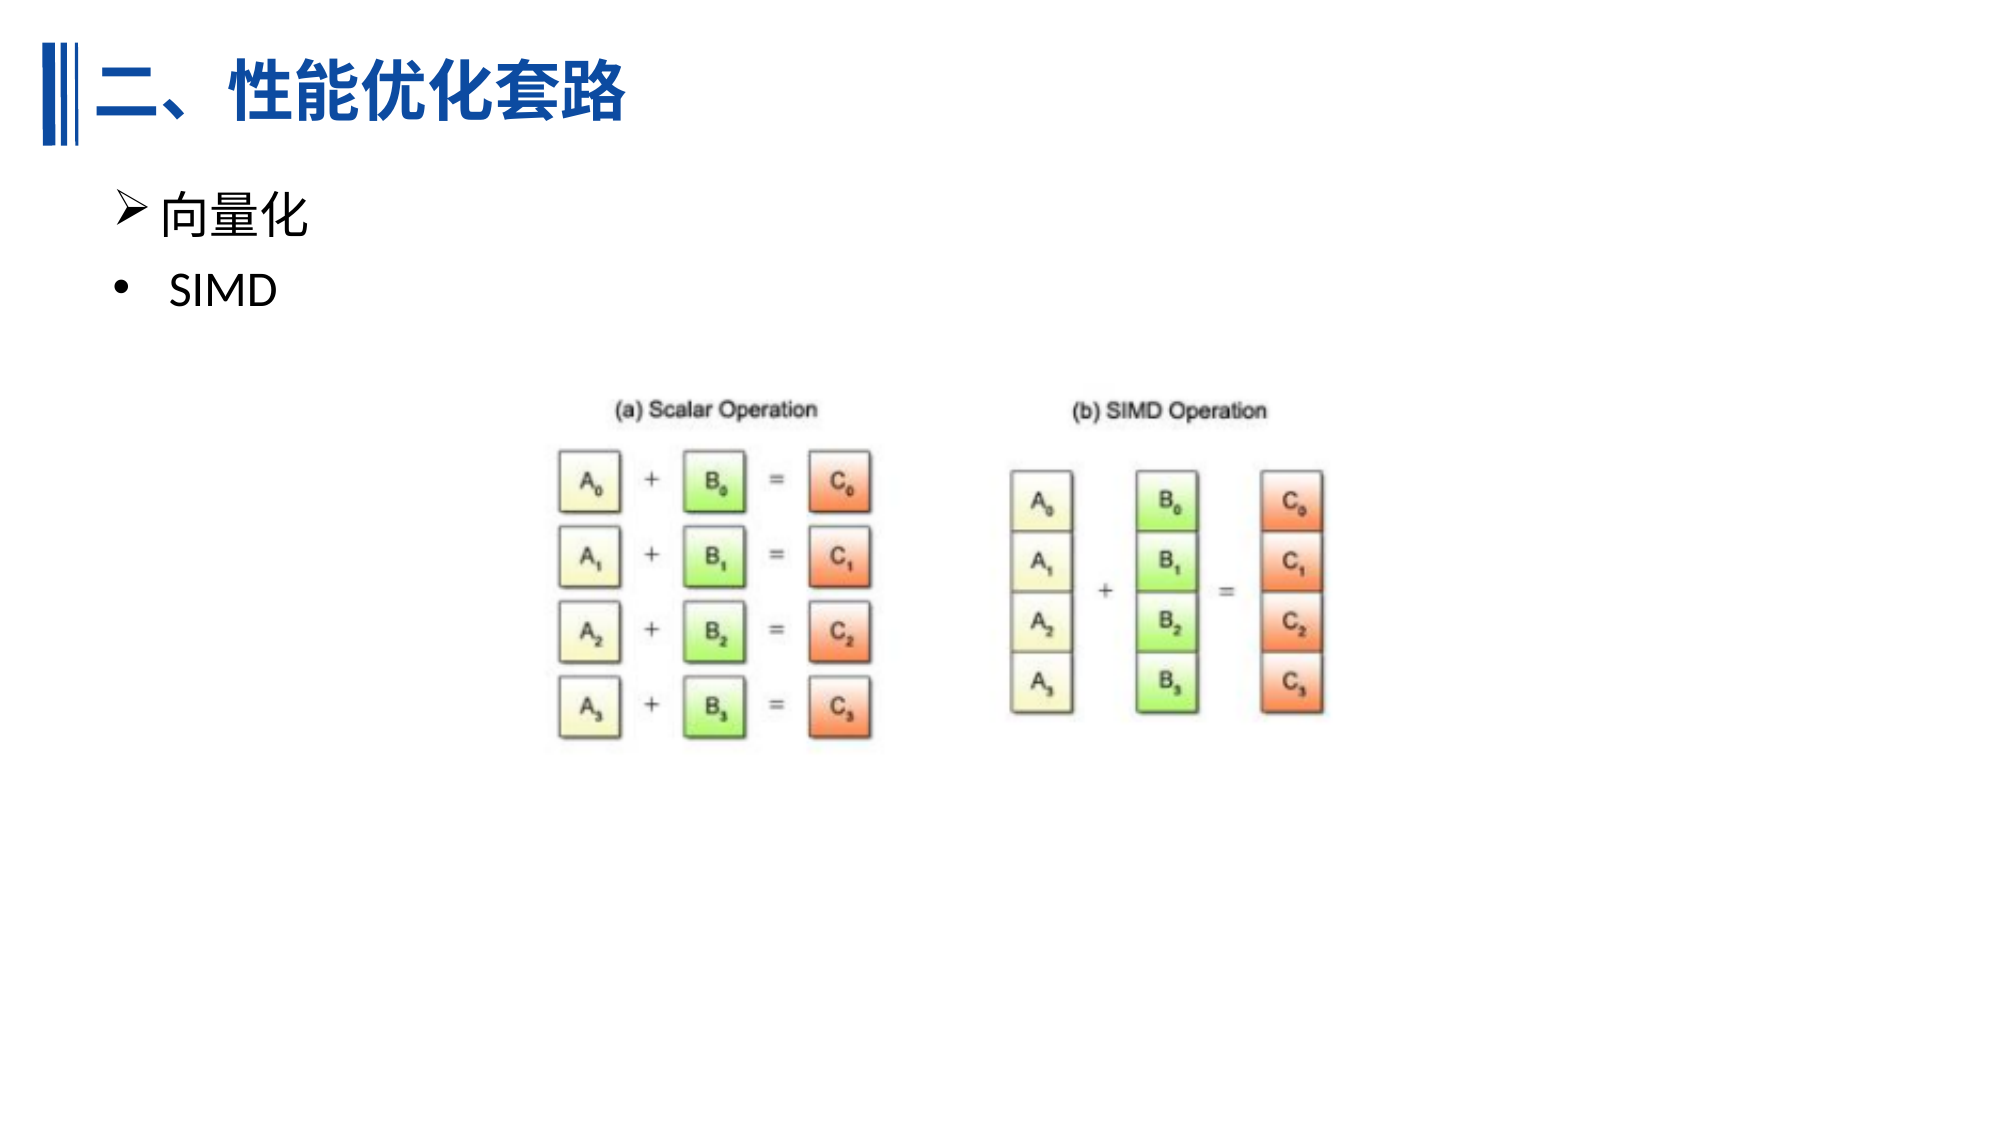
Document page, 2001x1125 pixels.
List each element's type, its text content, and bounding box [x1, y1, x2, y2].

picture [536, 355, 1371, 792]
text_box 向量化 SIMD [97, 146, 1942, 324]
title 二、性能优化套路 [78, 44, 1942, 144]
